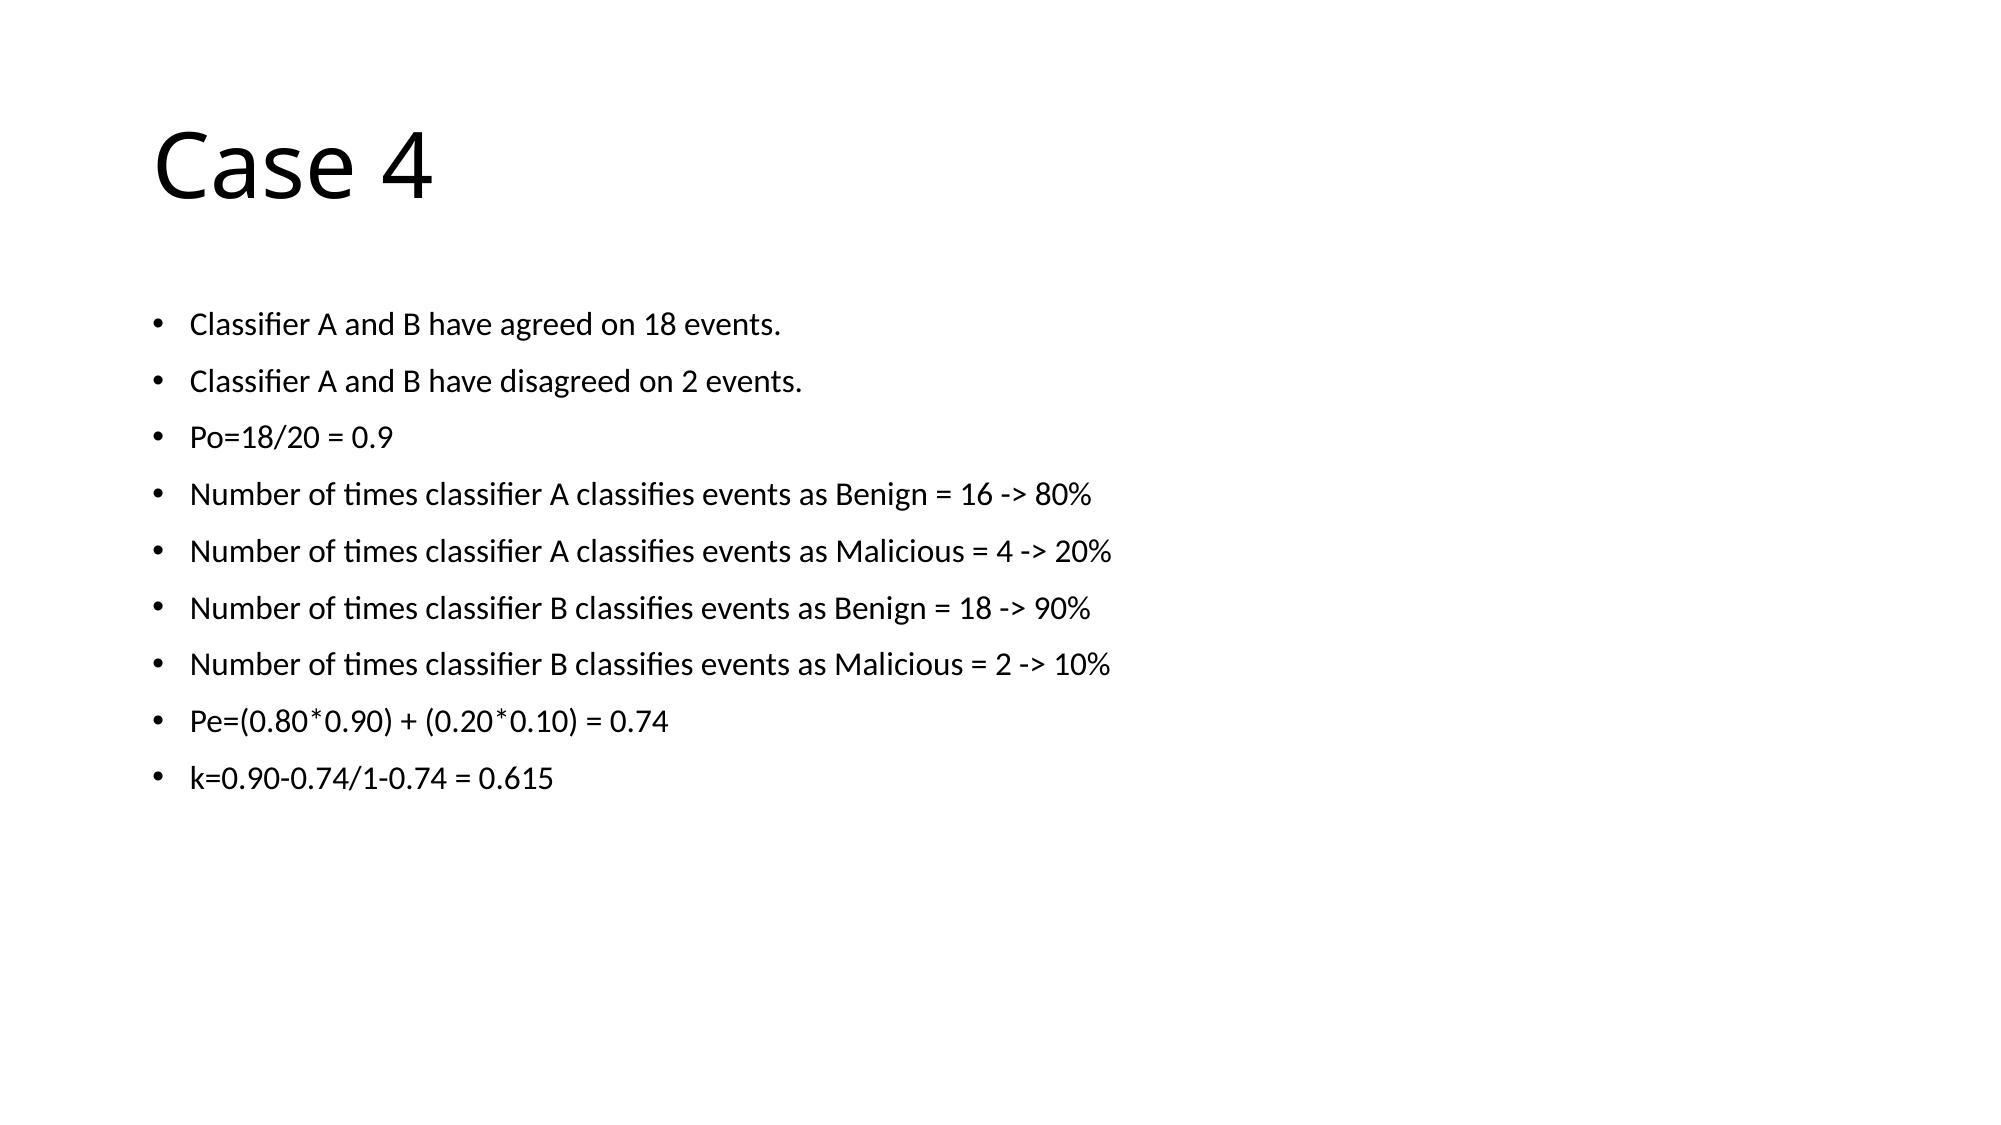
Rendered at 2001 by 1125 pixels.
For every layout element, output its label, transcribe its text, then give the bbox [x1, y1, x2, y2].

list Classifier A and B have agreed on 18 events. Classifier A and B have disagreed on 2 events. Po=18/20 = 0.9 Number of times classifier A classifies events as Benign = 16 -> 80% Number of times classifier A classifies events as Malicious = 4 -> 20% Number of times classifier B classifies events as Benign = 18 -> 90% Number of times classifier B classifies events as Malicious = 2 -> 10% Pe=(0.80*0.90) + (0.20*0.10) = 0.74 k=0.90-0.74/1-0.74 = 0.615 [137, 299, 1863, 1014]
title Case 4 [137, 59, 1863, 278]
